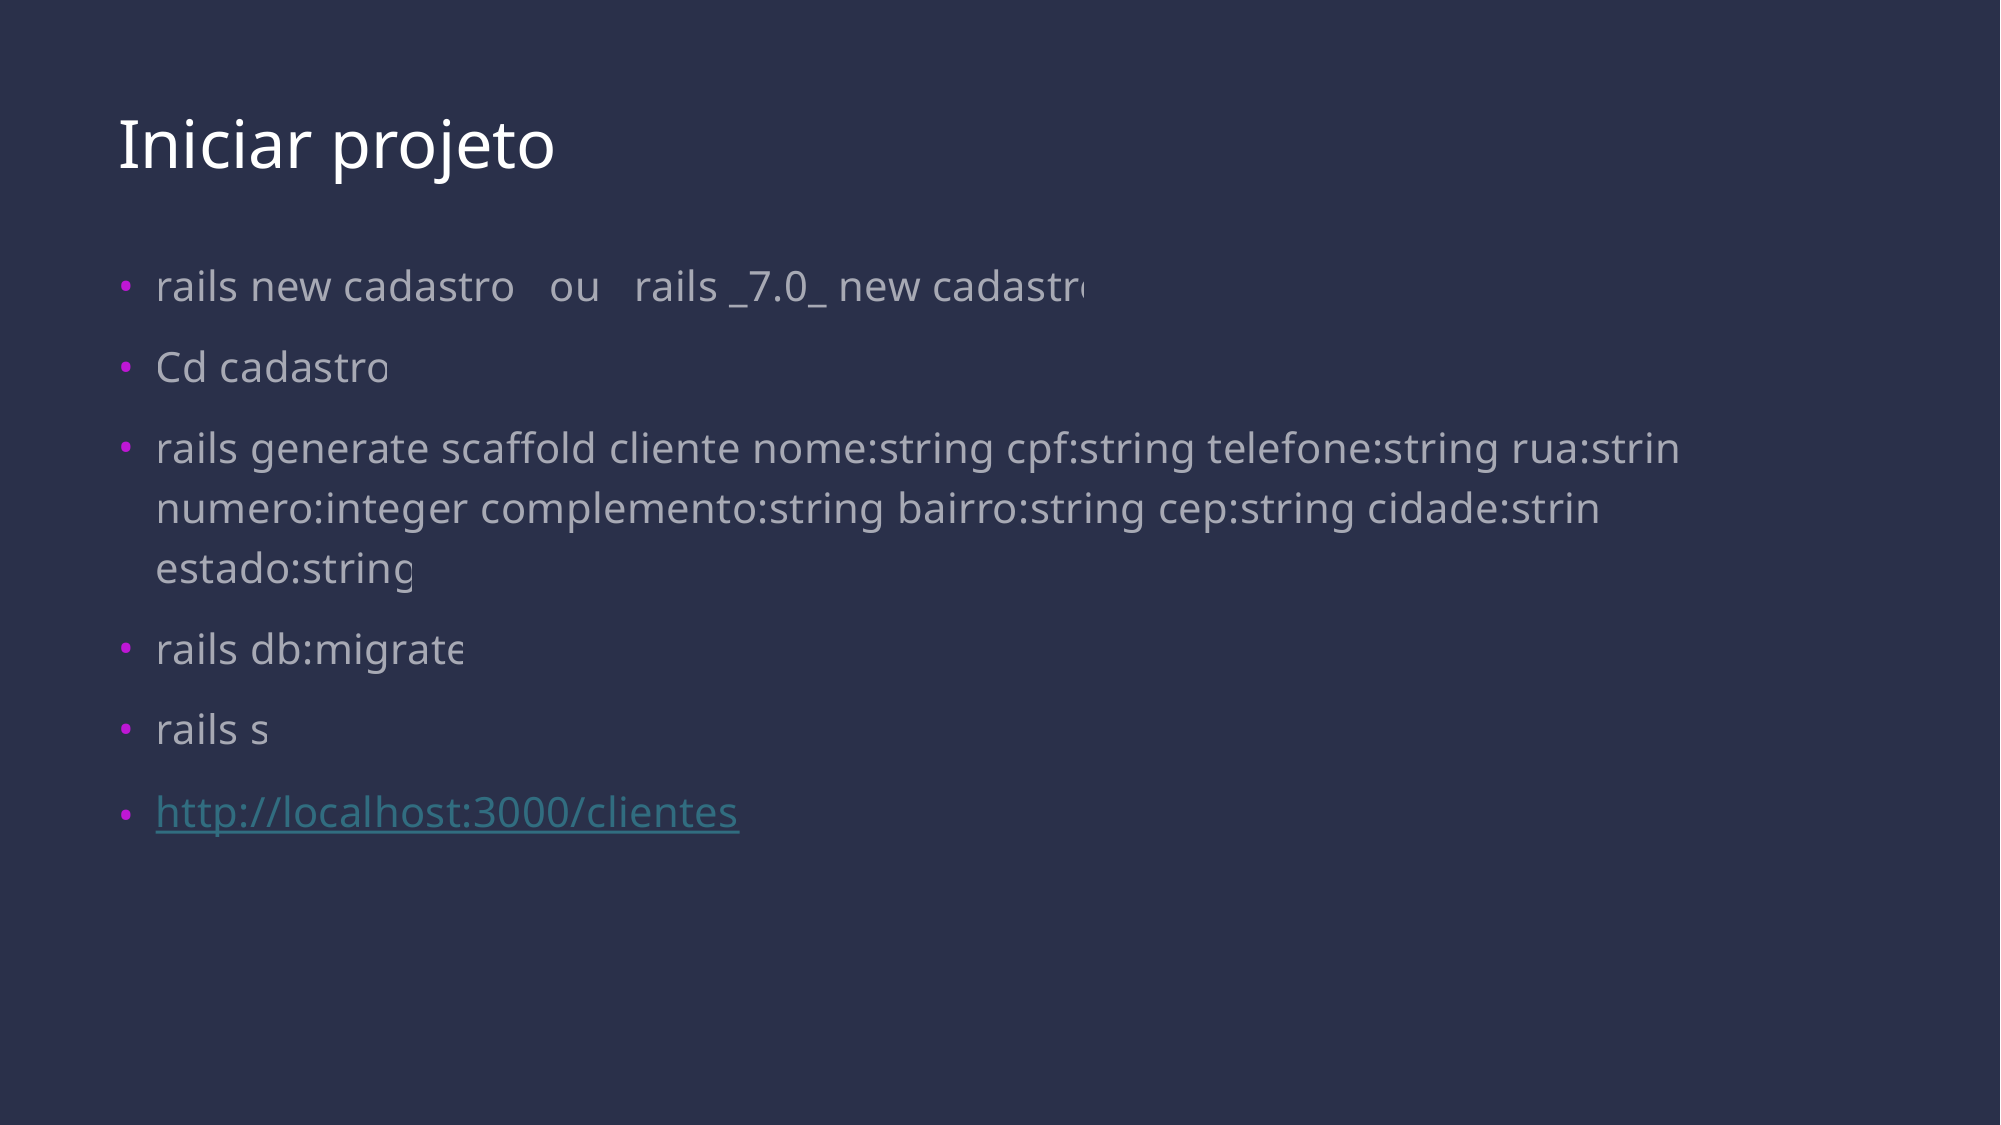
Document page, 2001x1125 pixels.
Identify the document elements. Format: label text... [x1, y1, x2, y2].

list rails new cadastro ou rails _7.0_ new cadastro Cd cadastro rails generate scaffold cliente nome:string cpf:string telefone:string rua:string numero:integer complemento:string bairro:string cep:string cidade:string estado:string rails db:migrate rails s http://localhost:3000/clientes [118, 249, 1878, 947]
title Iniciar projeto [118, 101, 1878, 249]
